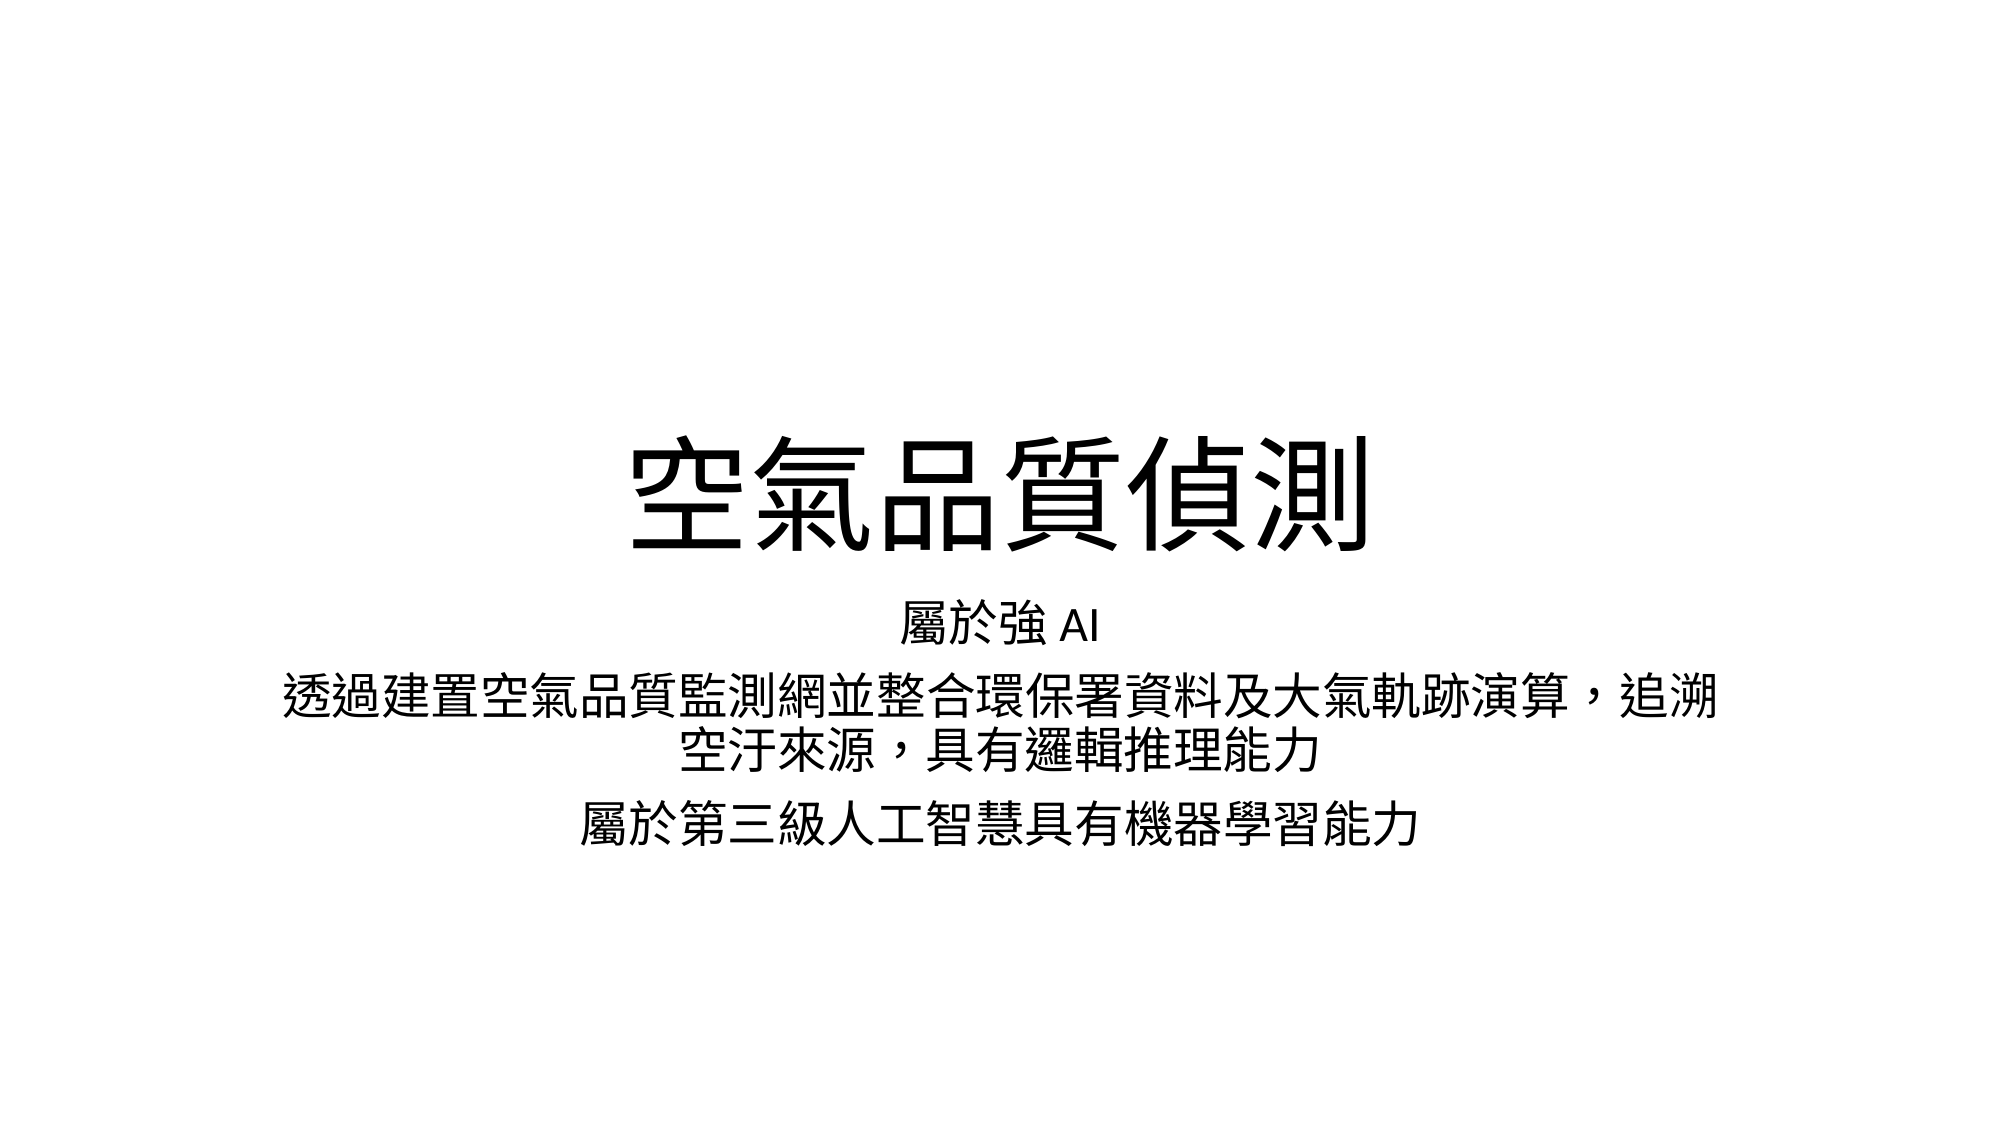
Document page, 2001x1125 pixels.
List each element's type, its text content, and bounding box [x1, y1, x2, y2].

subtitle 屬於強AI 透過建置空氣品質監測網並整合環保署資料及大氣軌跡演算，追溯空汙來源，具有邏輯推理能力 屬於第三級人工智慧具有機器學習能力 [249, 590, 1750, 863]
title 空氣品質偵測 [249, 184, 1750, 576]
